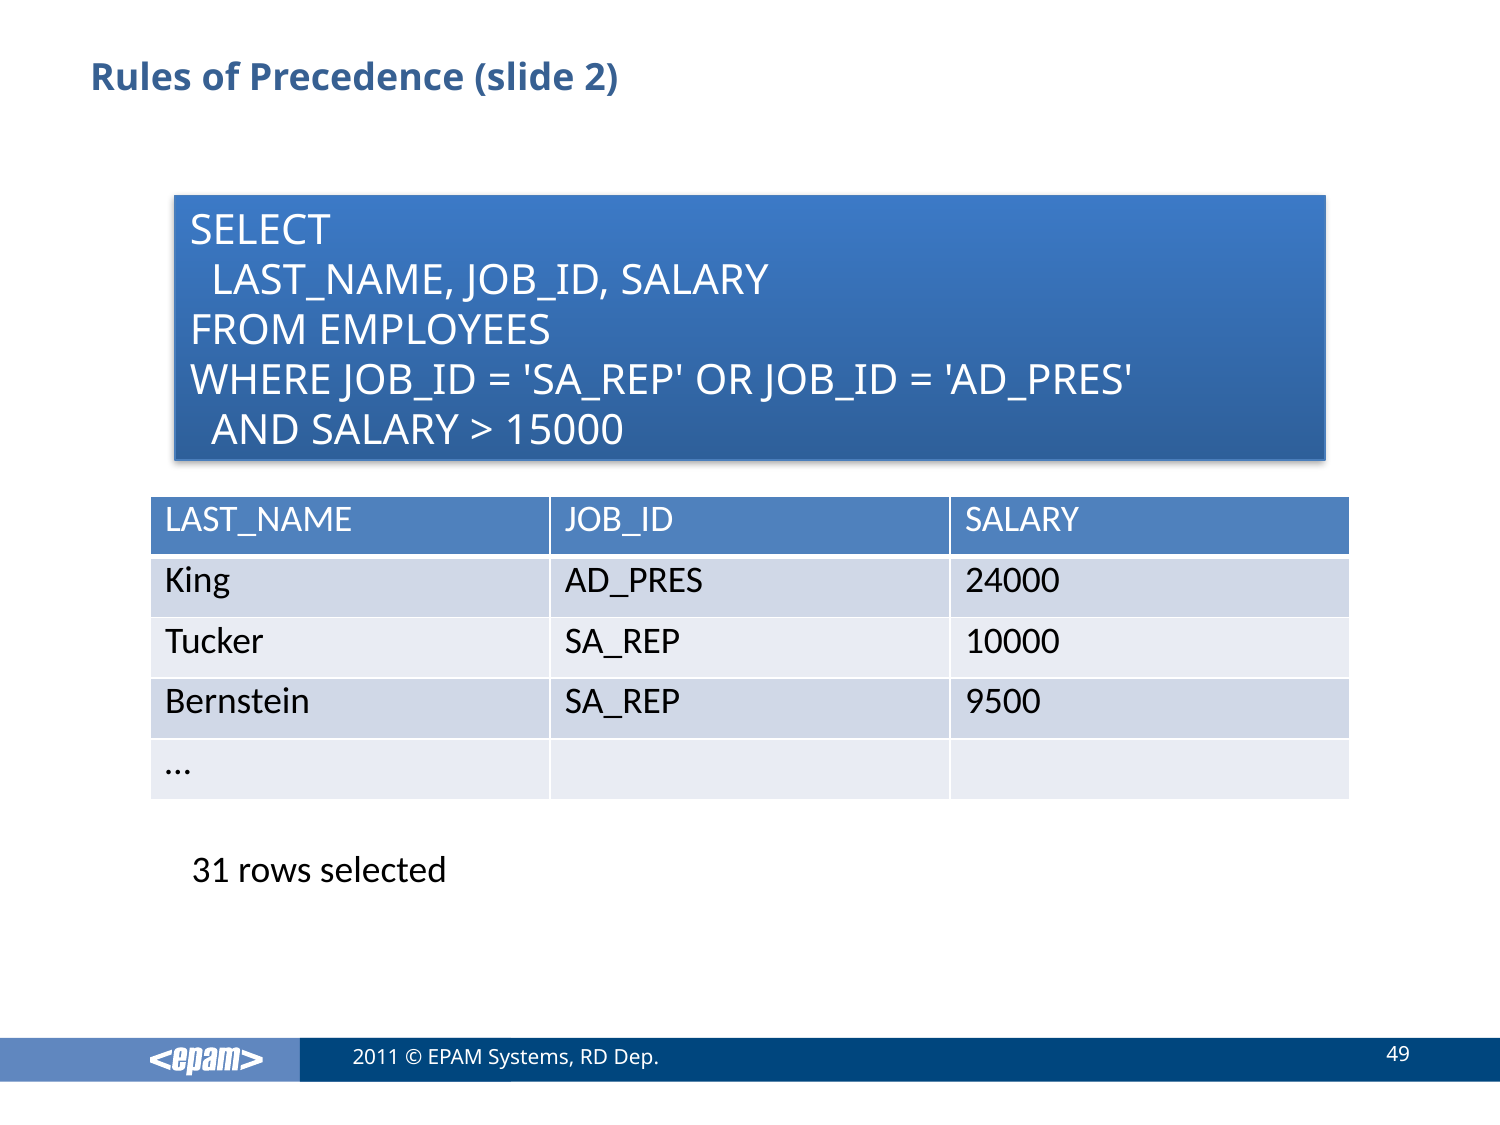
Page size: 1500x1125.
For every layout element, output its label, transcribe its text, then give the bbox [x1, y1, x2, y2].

footer 2011 © EPAM Systems, RD Dep. [337, 1028, 738, 1088]
table_cell 9500 [951, 679, 1349, 738]
table_cell 10000 [951, 618, 1349, 677]
title Rules of Precedence (slide 2) [75, 45, 1425, 163]
table_header SALARY [951, 497, 1349, 554]
text_box 31 rows selected [176, 837, 463, 898]
text_box SELECT LAST_NAME, JOB_ID, SALARY FROM EMPLOYEES WHERE JOB_ID = 'SA_REP' OR JOB_ID = 'AD_PRES' AND SALARY > 15000 [174, 195, 1326, 461]
table_cell Bernstein [151, 679, 549, 738]
table_cell 24000 [951, 559, 1349, 617]
table_cell SA_REP [551, 679, 949, 738]
table_header JOB_ID [551, 497, 949, 554]
table_cell [551, 740, 949, 799]
slide_number 49 [1262, 1025, 1425, 1085]
table_cell King [151, 559, 549, 617]
table_header LAST_NAME [151, 497, 549, 554]
table_cell Tucker [151, 618, 549, 677]
table_cell SA_REP [551, 618, 949, 677]
table_cell [951, 740, 1349, 799]
table_cell … [151, 740, 549, 799]
table_cell AD_PRES [551, 559, 949, 617]
